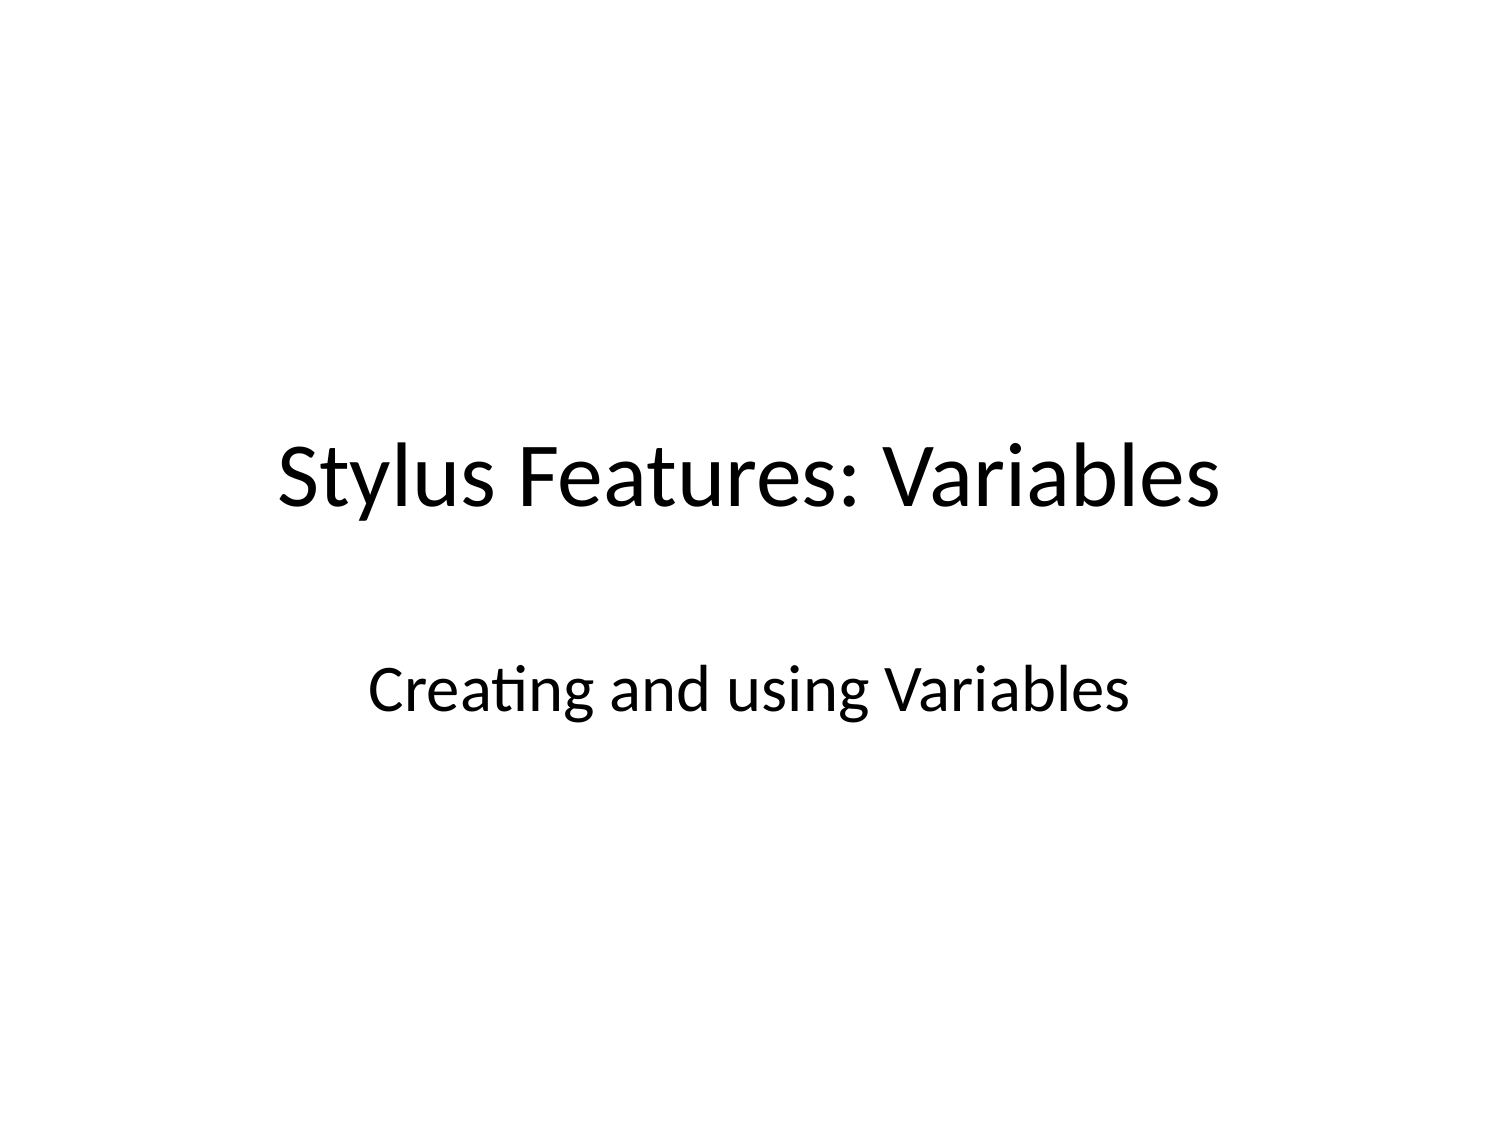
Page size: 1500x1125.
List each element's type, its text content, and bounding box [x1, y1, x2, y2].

subtitle Creating and using Variables [225, 637, 1275, 925]
title Stylus Features: Variables [112, 349, 1388, 591]
